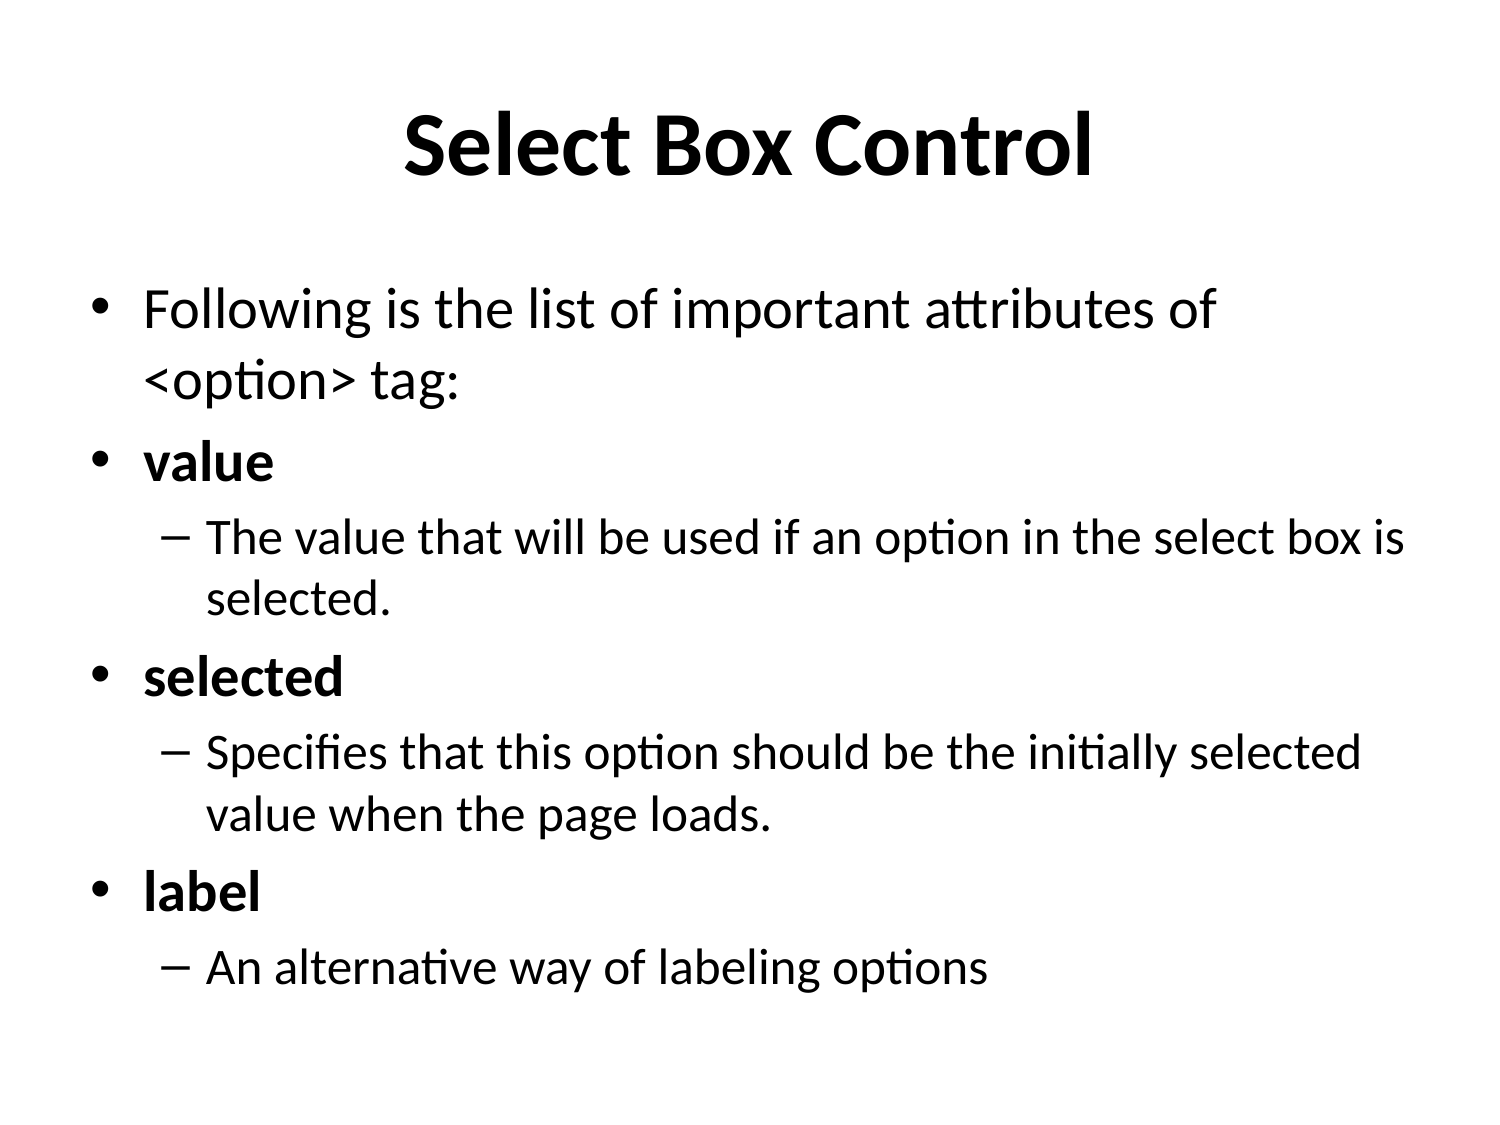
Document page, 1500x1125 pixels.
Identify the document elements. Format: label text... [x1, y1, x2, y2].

title Select Box Control [75, 45, 1425, 233]
list Following is the list of important attributes of <option> tag: value The value that will be used if an option in the select box is selected. selected Specifies that this option should be the initially selected value when the page loads. label An alternative way of labeling options [75, 262, 1425, 1005]
